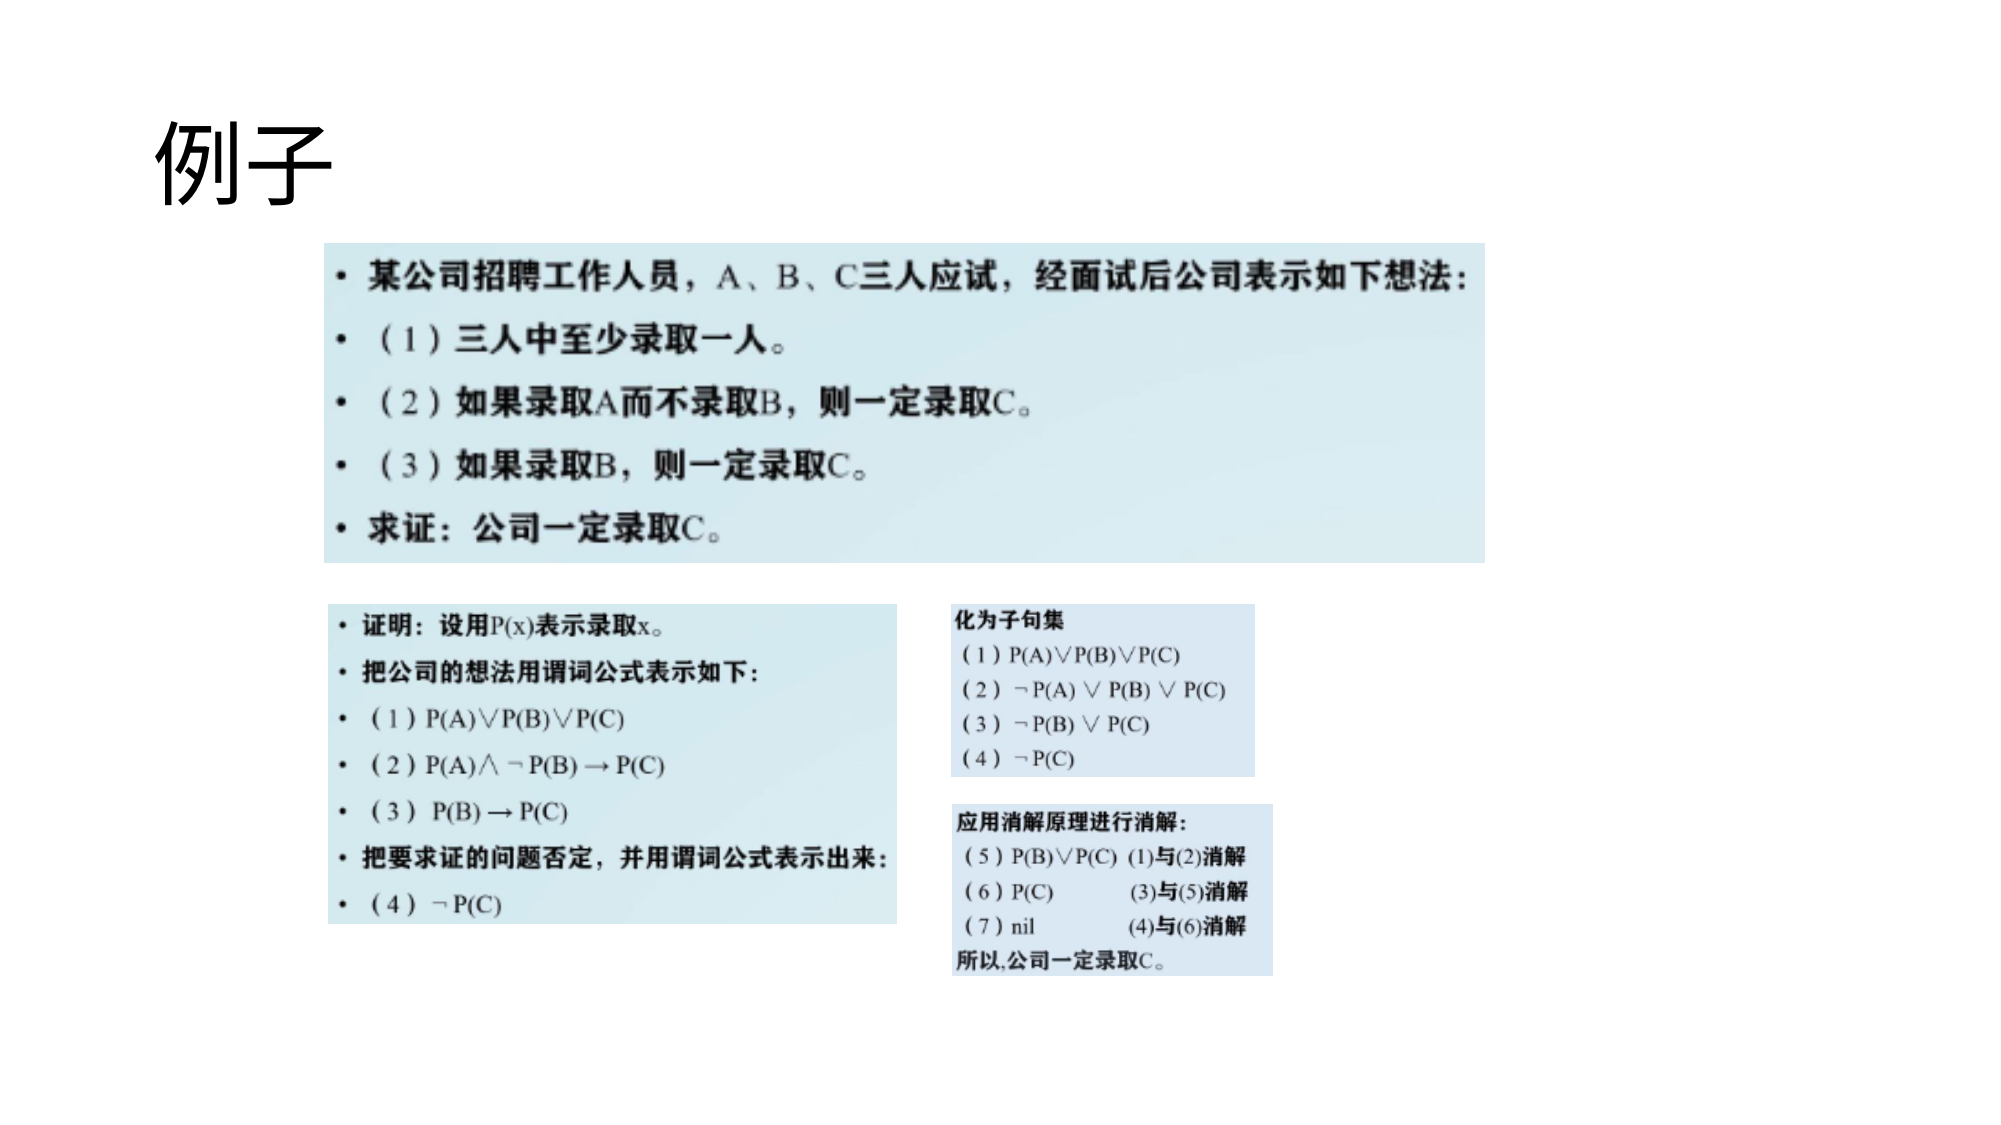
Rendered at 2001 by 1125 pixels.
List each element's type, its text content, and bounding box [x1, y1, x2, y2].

picture [952, 804, 1273, 976]
picture [328, 604, 897, 924]
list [324, 243, 1485, 563]
title 例子 [137, 59, 1863, 278]
picture [951, 604, 1255, 777]
